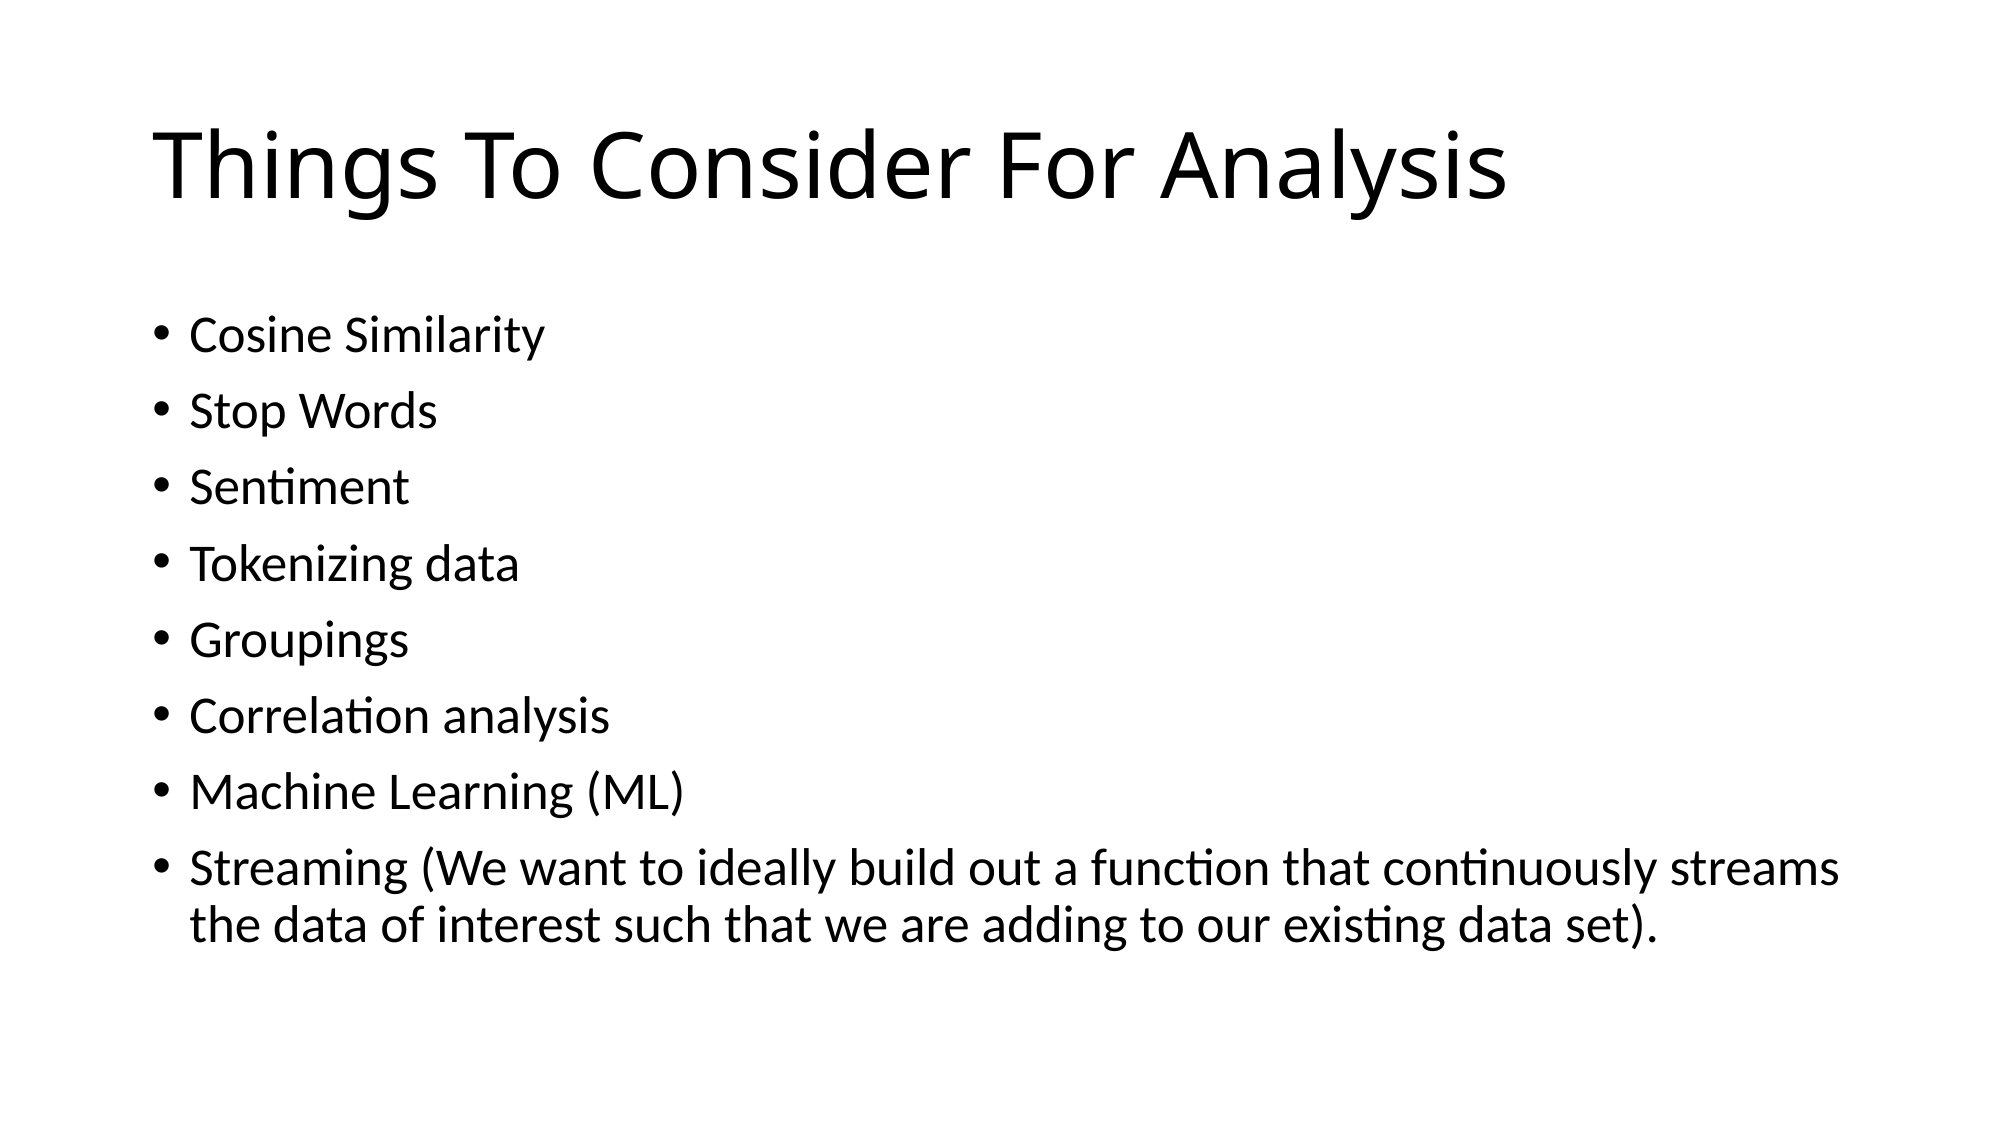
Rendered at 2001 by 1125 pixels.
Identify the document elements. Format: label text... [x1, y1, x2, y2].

list Cosine Similarity Stop Words Sentiment Tokenizing data Groupings Correlation analysis Machine Learning (ML) Streaming (We want to ideally build out a function that continuously streams the data of interest such that we are adding to our existing data set). [137, 299, 1863, 1014]
title Things To Consider For Analysis [137, 59, 1863, 278]
